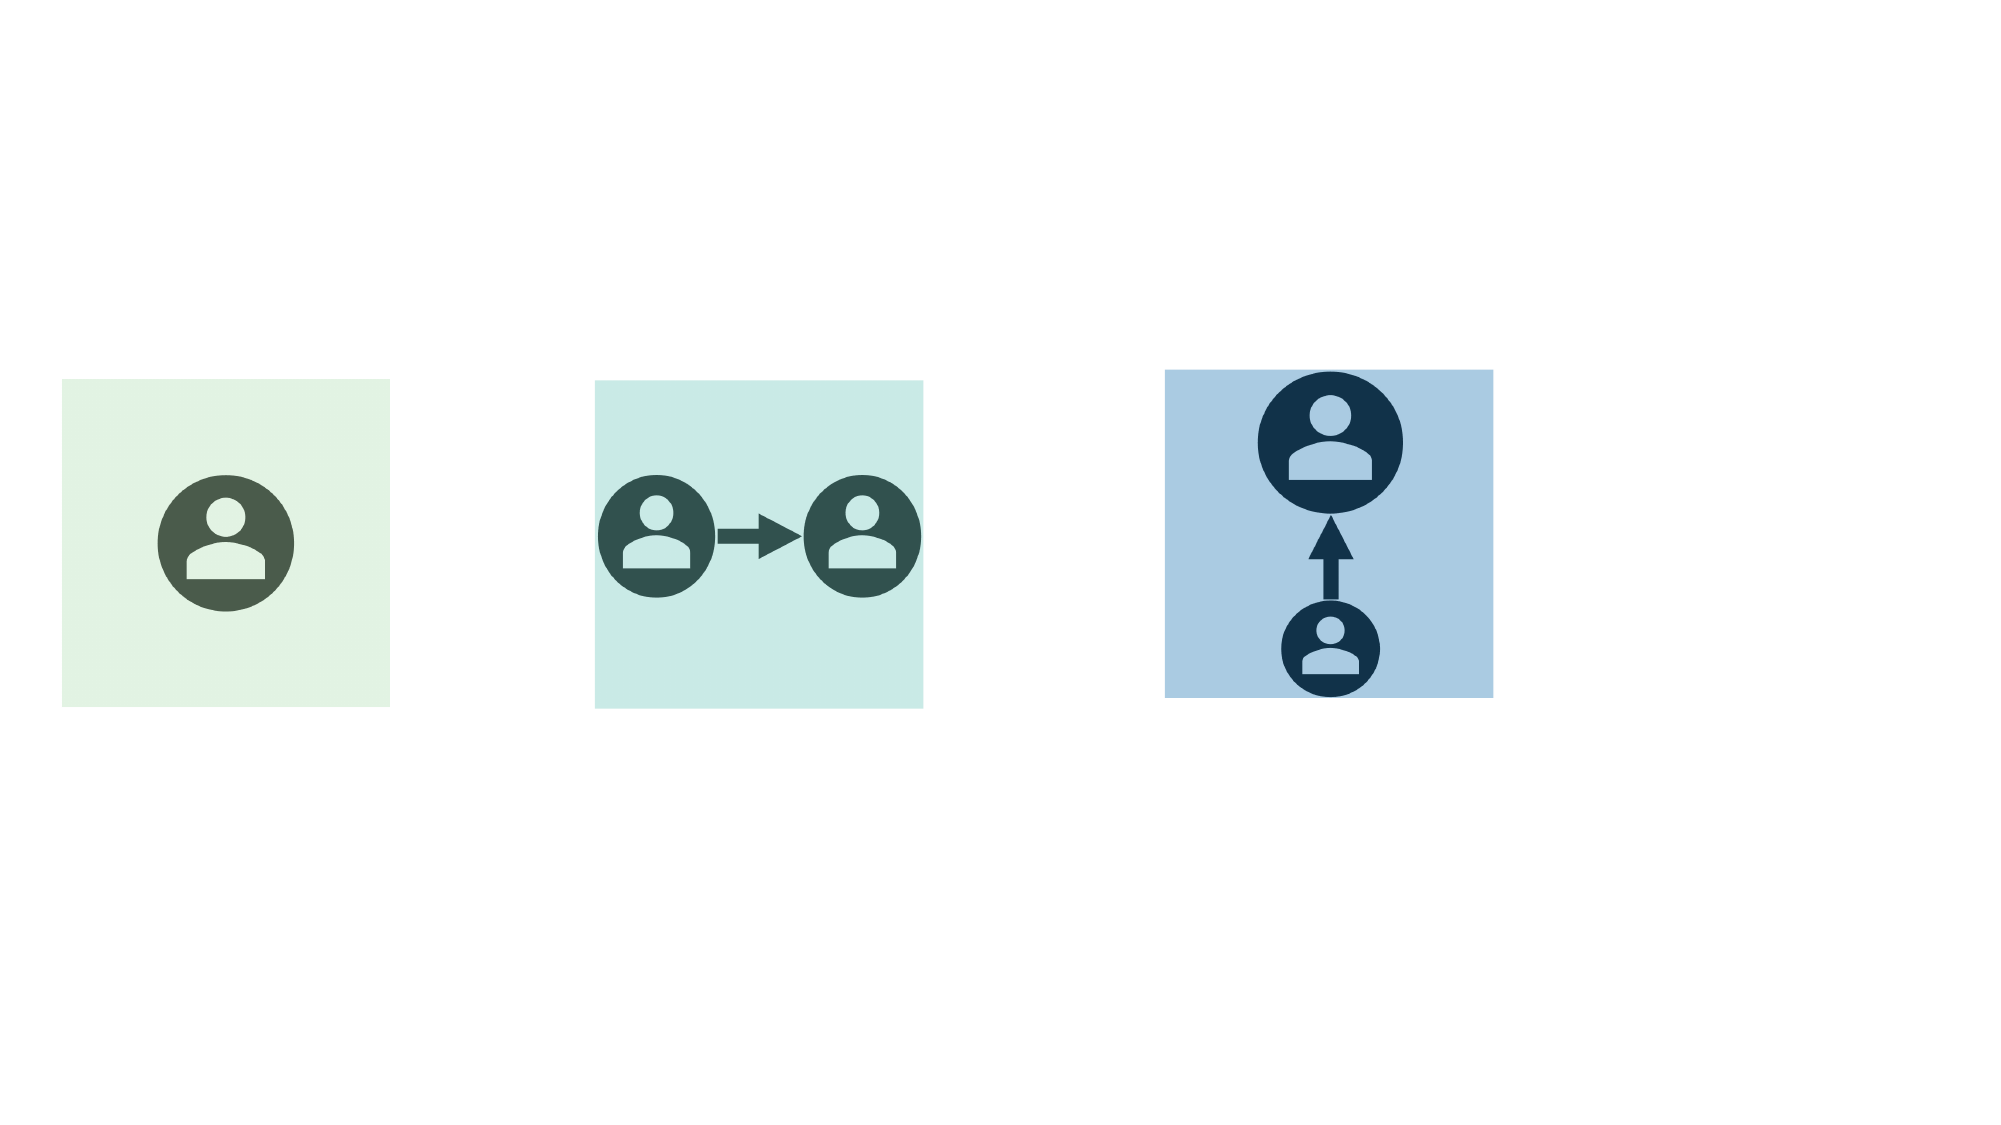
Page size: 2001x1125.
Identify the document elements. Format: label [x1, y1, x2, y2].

text_box [61, 379, 390, 708]
text_box [594, 380, 924, 709]
text_box [1164, 369, 1495, 698]
